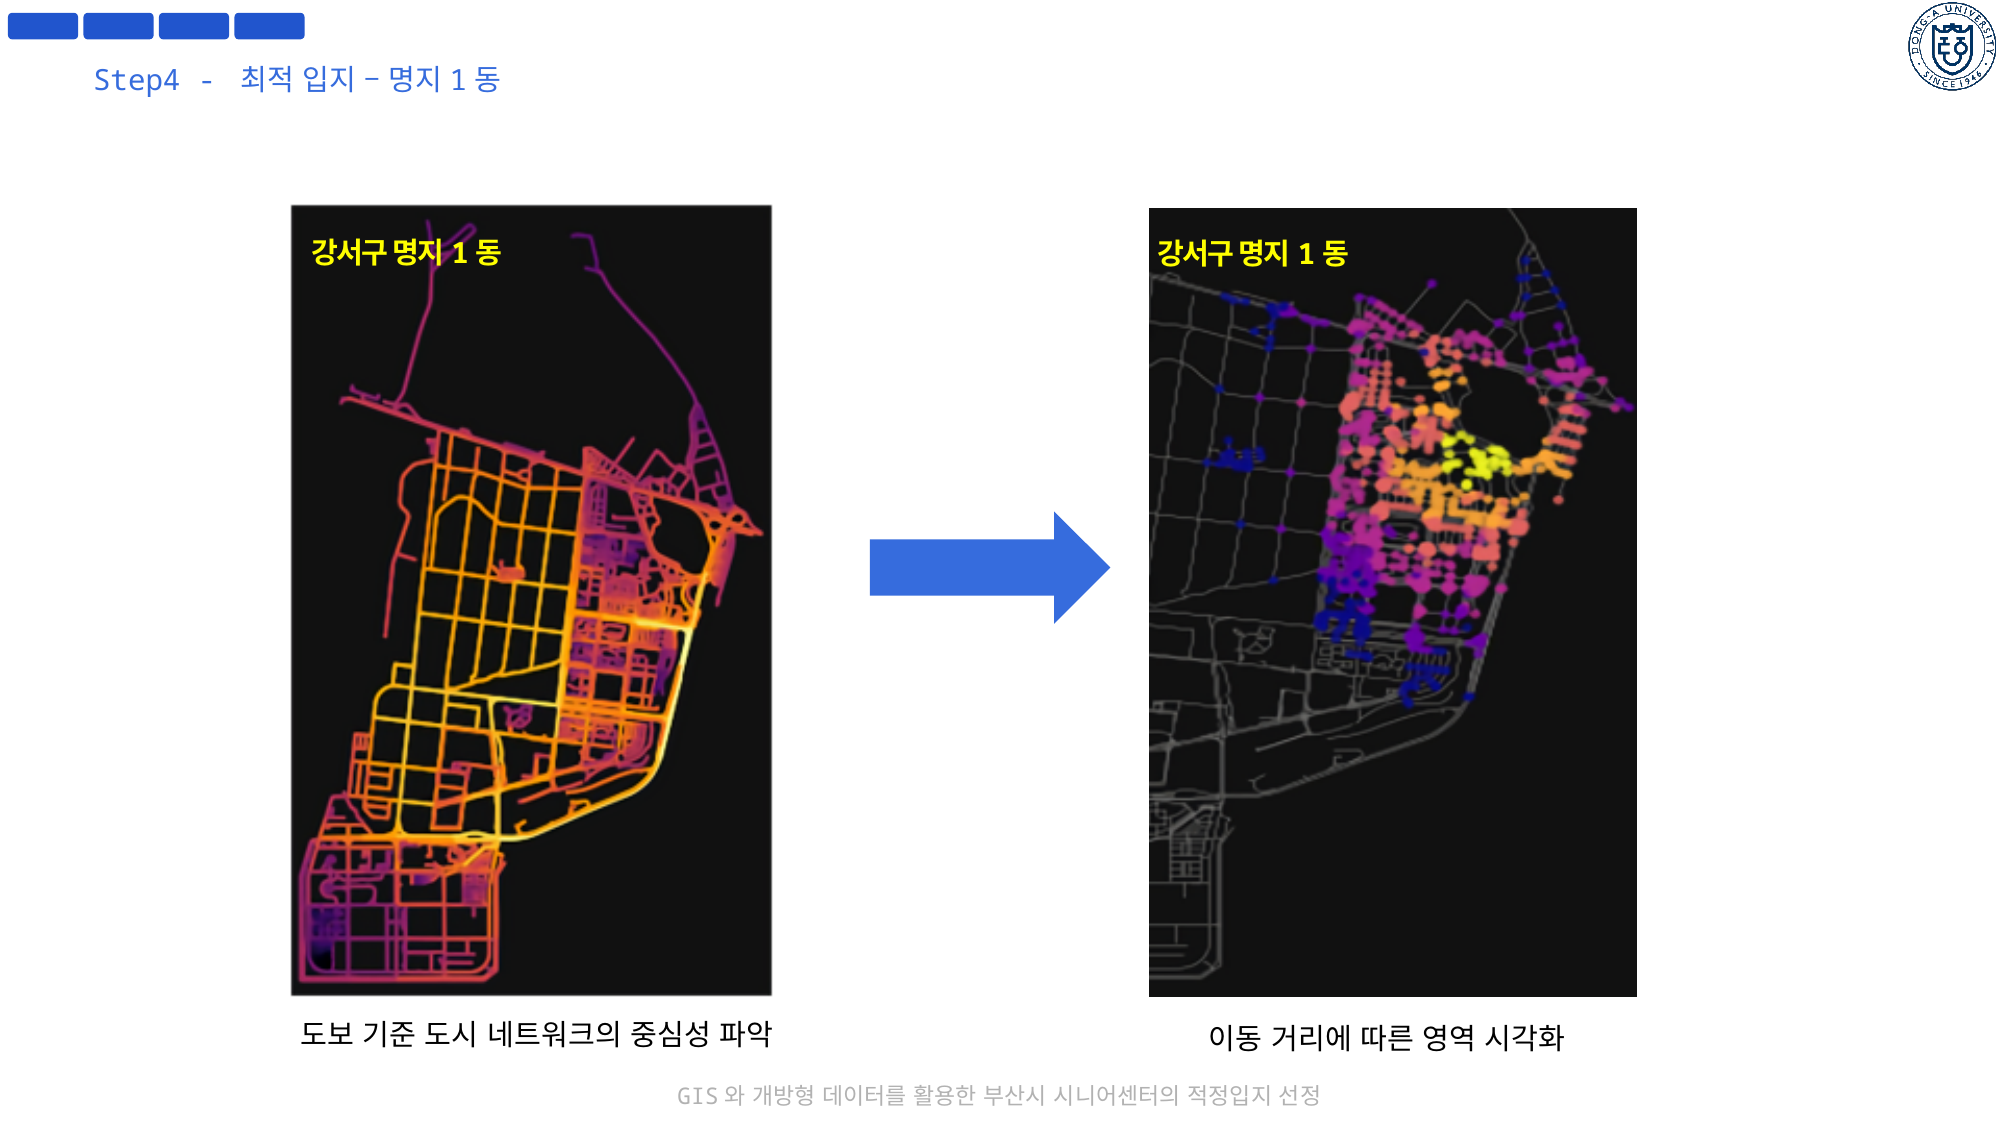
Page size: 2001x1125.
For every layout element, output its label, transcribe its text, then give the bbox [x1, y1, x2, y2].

footer GIS와 개방형 데이터를 활용한 부산시 시니어센터의 적정입지 선정 [648, 1081, 1352, 1125]
picture [1148, 208, 1637, 997]
picture [278, 193, 785, 1010]
text_box [5, 10, 81, 42]
text_box [867, 509, 1113, 626]
text_box 도보 기준 도시 네트워크의 중심성 파악 [168, 1008, 906, 1059]
text_box [81, 10, 156, 42]
text_box Step4 - 최적 입지 – 명지1동 [78, 54, 650, 104]
picture [1904, 0, 2000, 93]
text_box 이동 거리에 따른 영역 시각화 [1018, 1012, 1757, 1063]
text_box [156, 10, 232, 42]
text_box [232, 10, 307, 42]
